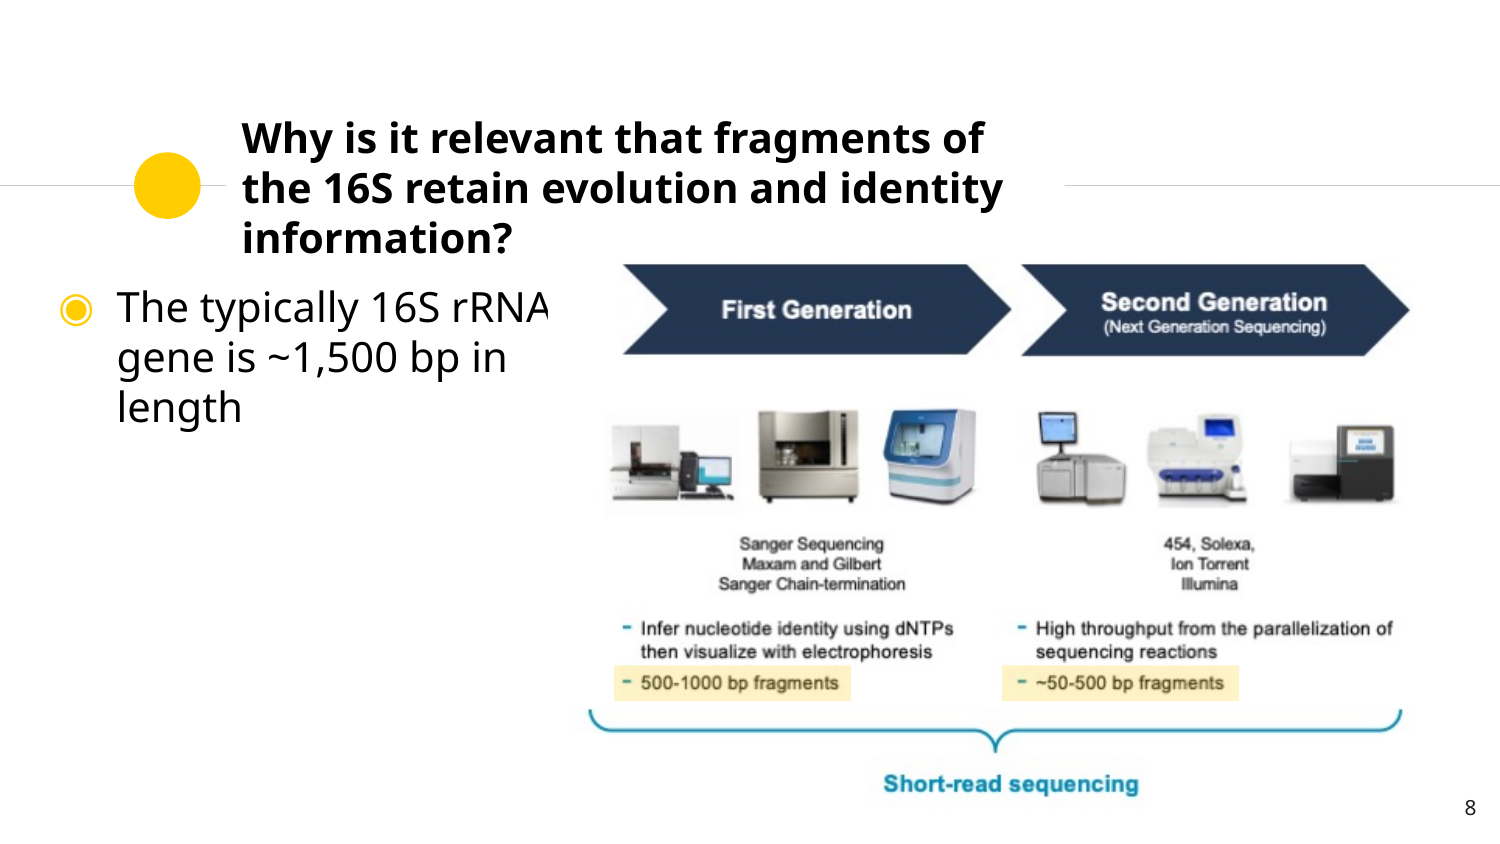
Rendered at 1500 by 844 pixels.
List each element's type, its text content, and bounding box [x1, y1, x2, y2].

title Why is it relevant that fragments of the 16S retain evolution and identity information? [226, 151, 1065, 223]
slide_number 8 [1401, 779, 1492, 844]
picture [547, 235, 1414, 831]
list The typically 16S rRNA gene is ~1,500 bp in length [26, 265, 542, 796]
